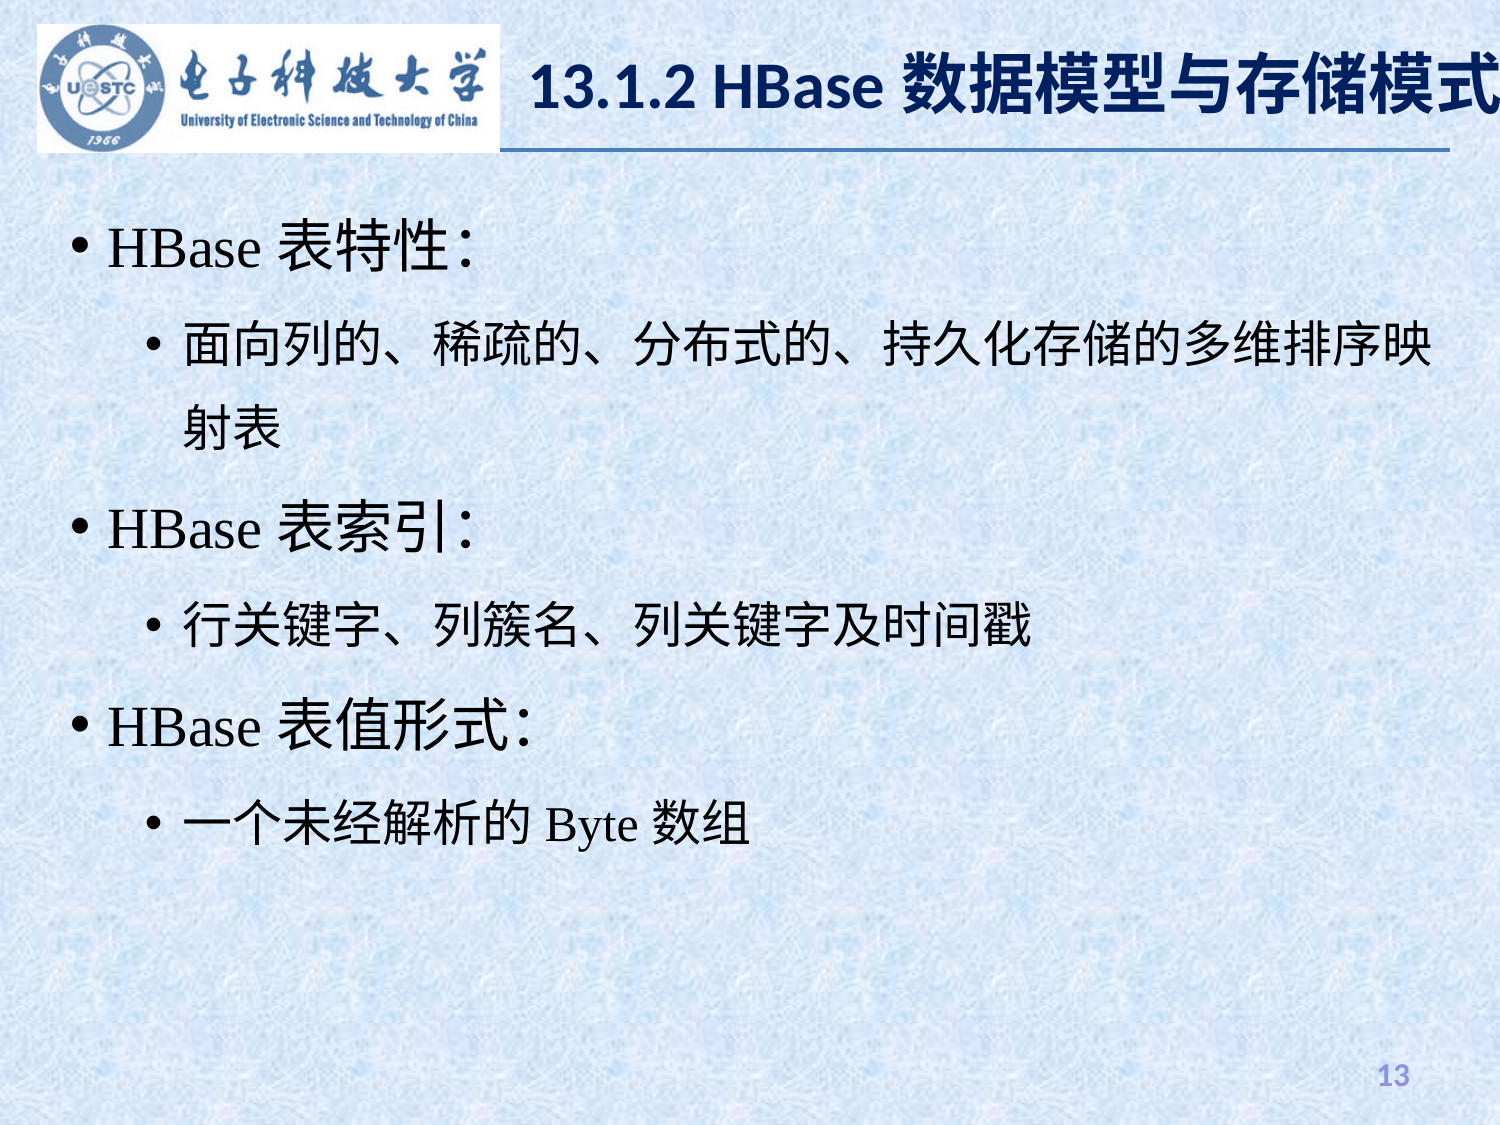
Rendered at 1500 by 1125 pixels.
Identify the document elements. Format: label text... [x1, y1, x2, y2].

text_box 13.1.2 HBase数据模型与存储模式 [512, 34, 1500, 130]
slide_number 13 [1074, 1042, 1425, 1103]
text_box HBase表特性： 面向列的、稀疏的、分布式的、持久化存储的多维排序映射表 HBase表索引： 行关键字、列簇名、列关键字及时间戳 HBase表值形式： 一个未经解析的Byte数组 [55, 188, 1450, 937]
picture [0, 0, 1500, 1125]
